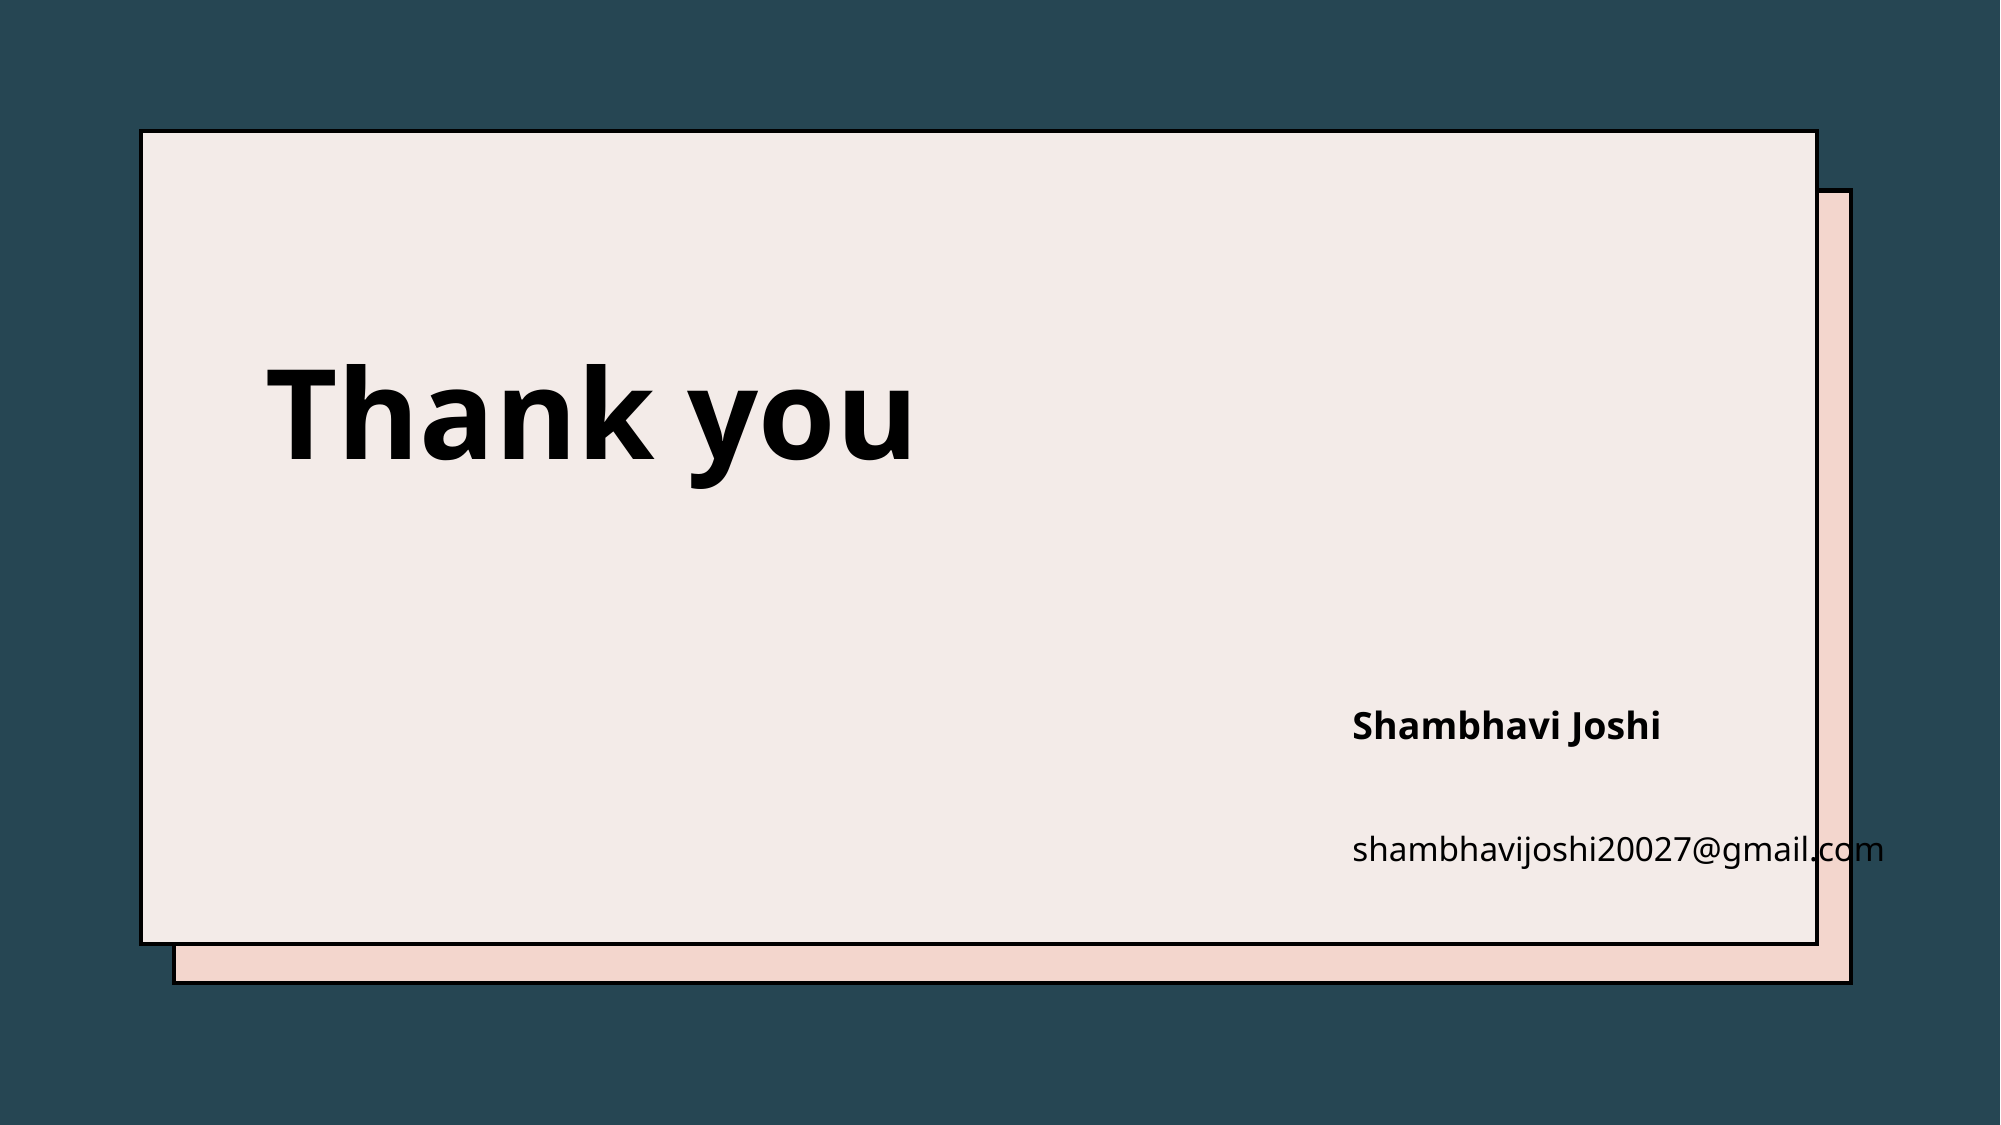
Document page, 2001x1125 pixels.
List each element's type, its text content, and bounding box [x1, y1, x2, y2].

subtitle Shambhavi Joshi shambhavijoshi20027@gmail.com [1337, 694, 1980, 975]
title Thank you [250, 344, 1050, 625]
